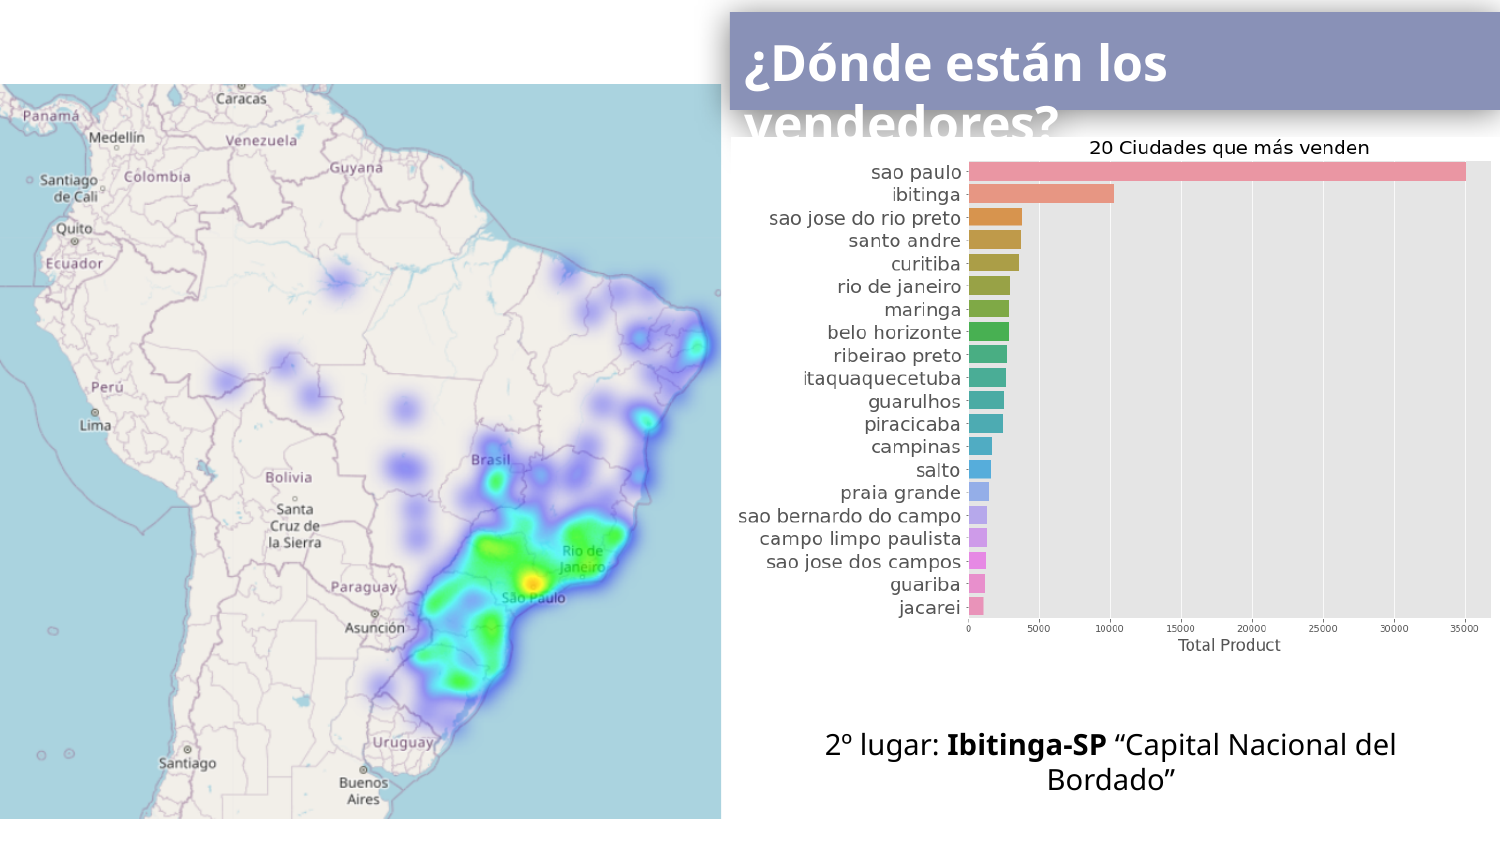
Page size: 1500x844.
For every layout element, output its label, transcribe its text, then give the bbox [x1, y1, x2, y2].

picture [0, 84, 722, 819]
title ¿Dónde están los vendedores? [729, 12, 1500, 110]
picture [731, 137, 1500, 656]
text_box 2º lugar: Ibitinga-SP “Capital Nacional del Bordado” [742, 711, 1481, 819]
